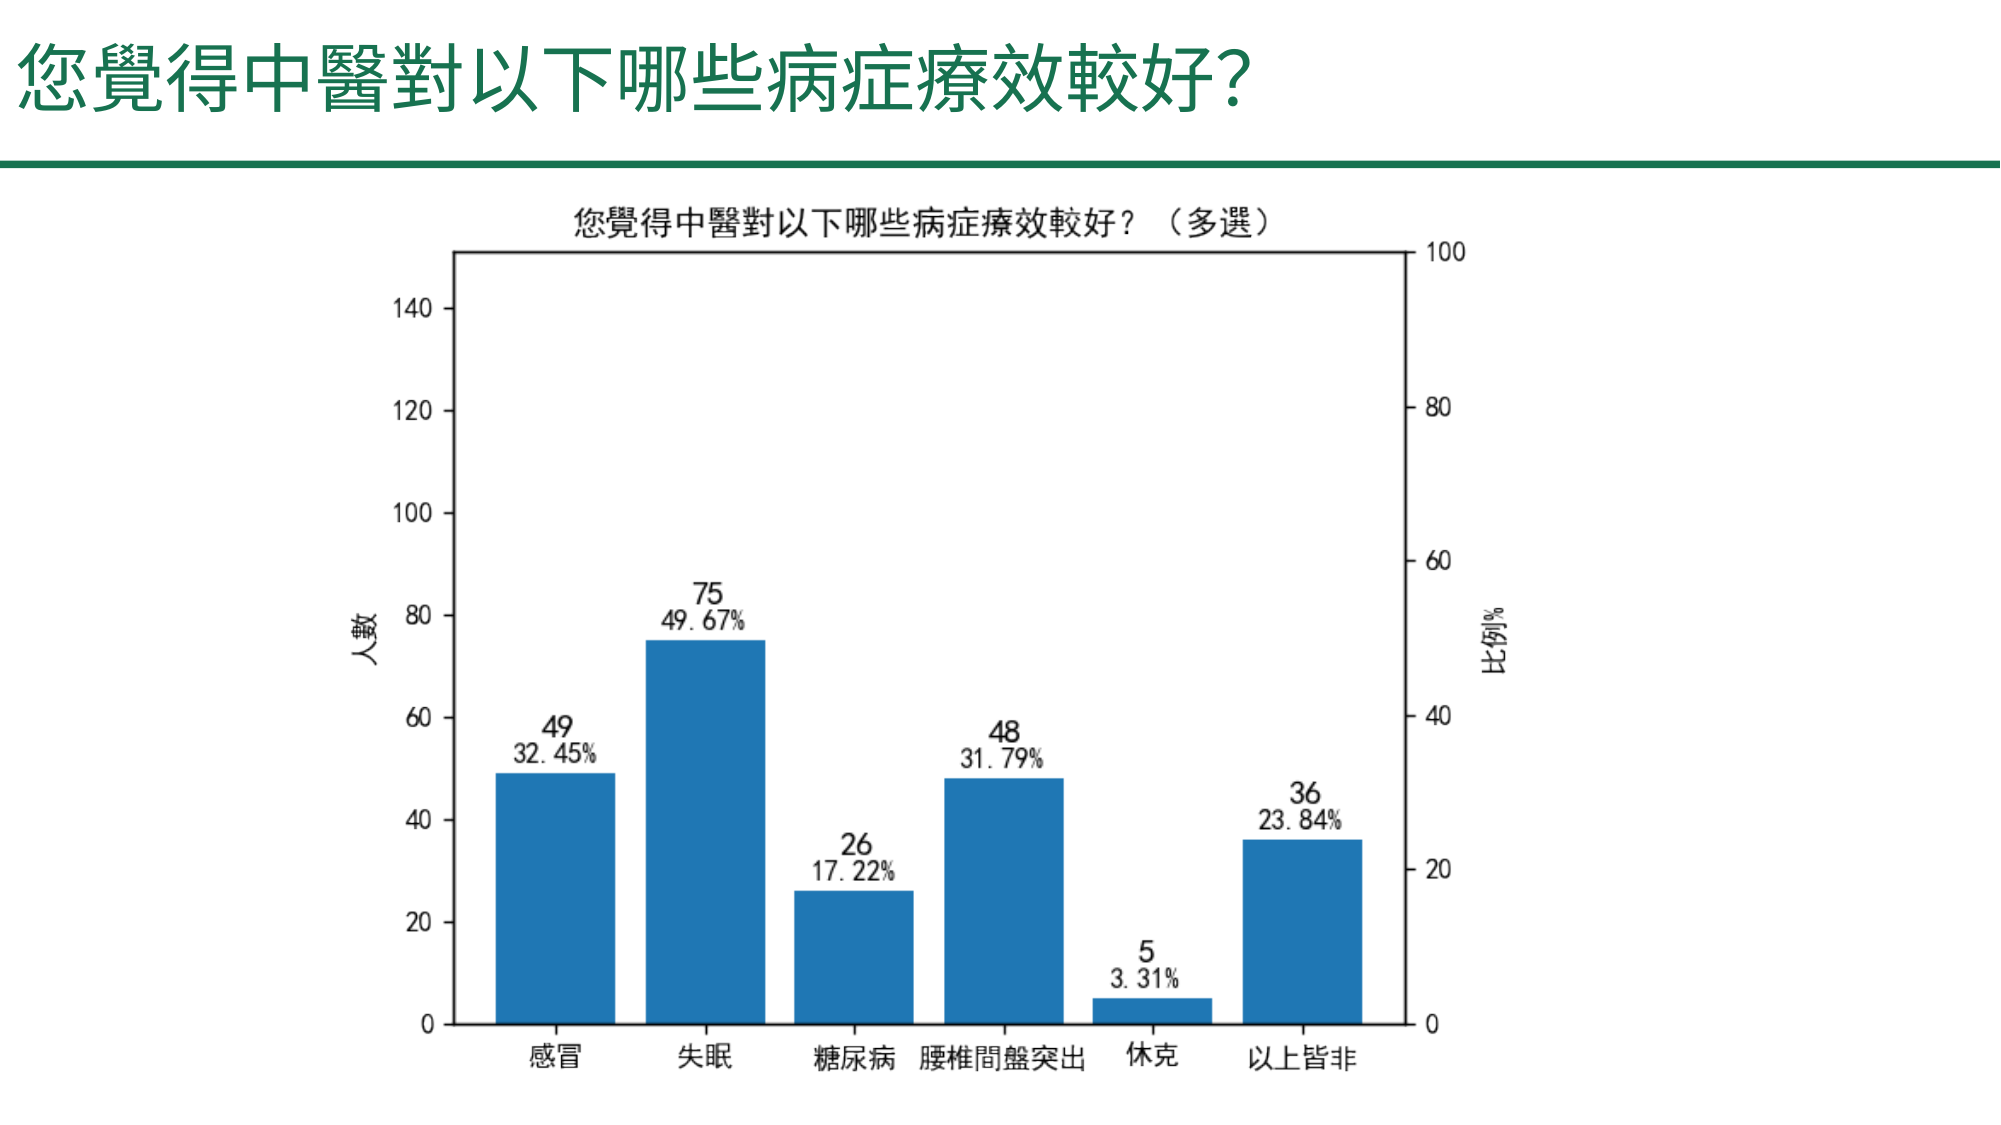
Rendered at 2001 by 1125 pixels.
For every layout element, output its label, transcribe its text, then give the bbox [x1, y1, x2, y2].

title 您覺得中醫對以下哪些病症療效較好？ [0, 3, 1725, 161]
picture [300, 129, 1528, 1125]
